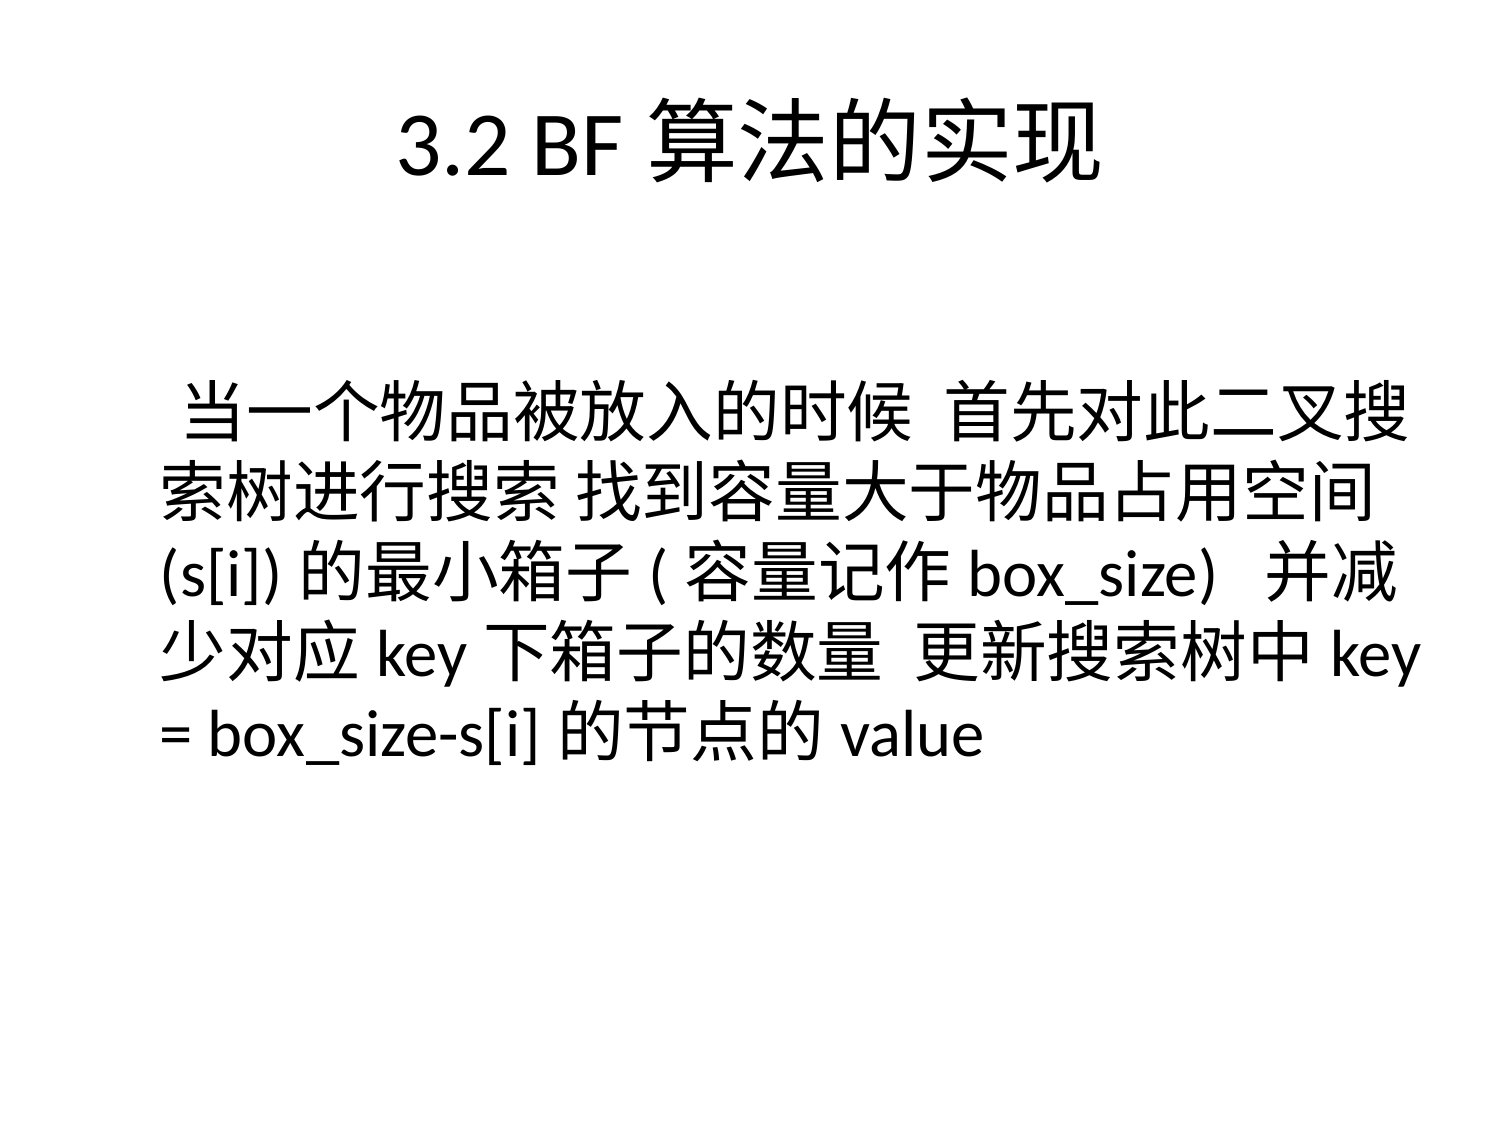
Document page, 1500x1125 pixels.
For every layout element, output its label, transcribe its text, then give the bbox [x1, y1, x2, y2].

list 当一个物品被放入的时候 首先对此二叉搜索树进行搜索 找到容量大于物品占用空间(s[i])的最小箱子(容量记作box_size) 并减少对应key下箱子的数量 更新搜索树中key = box_size-s[i]的节点的value [88, 361, 1439, 1105]
title 3.2 BF算法的实现 [75, 45, 1425, 233]
